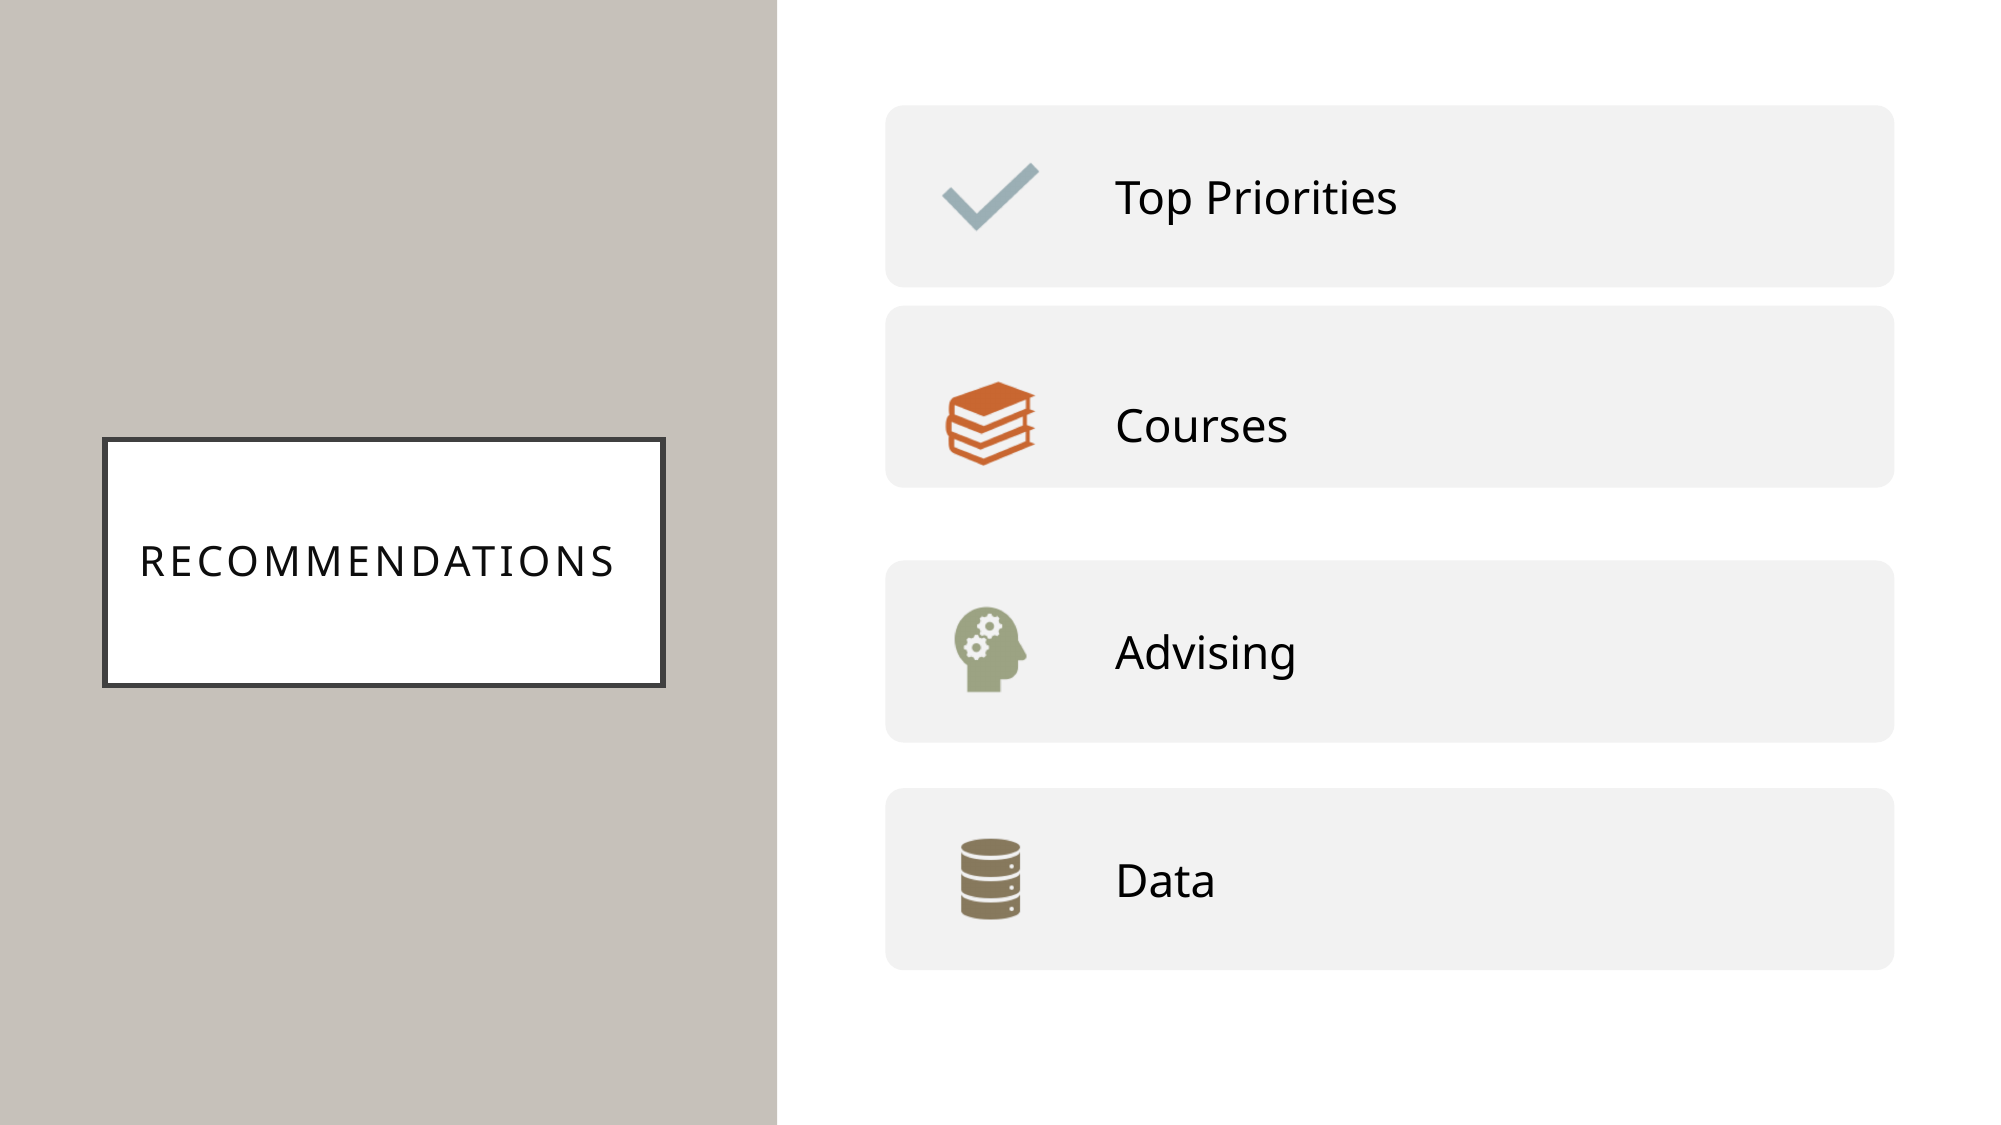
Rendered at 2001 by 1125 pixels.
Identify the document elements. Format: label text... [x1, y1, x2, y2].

text_box [0, 0, 778, 1125]
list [885, 104, 1895, 971]
text_box [779, 0, 2000, 1125]
title Recommendations [102, 437, 666, 688]
